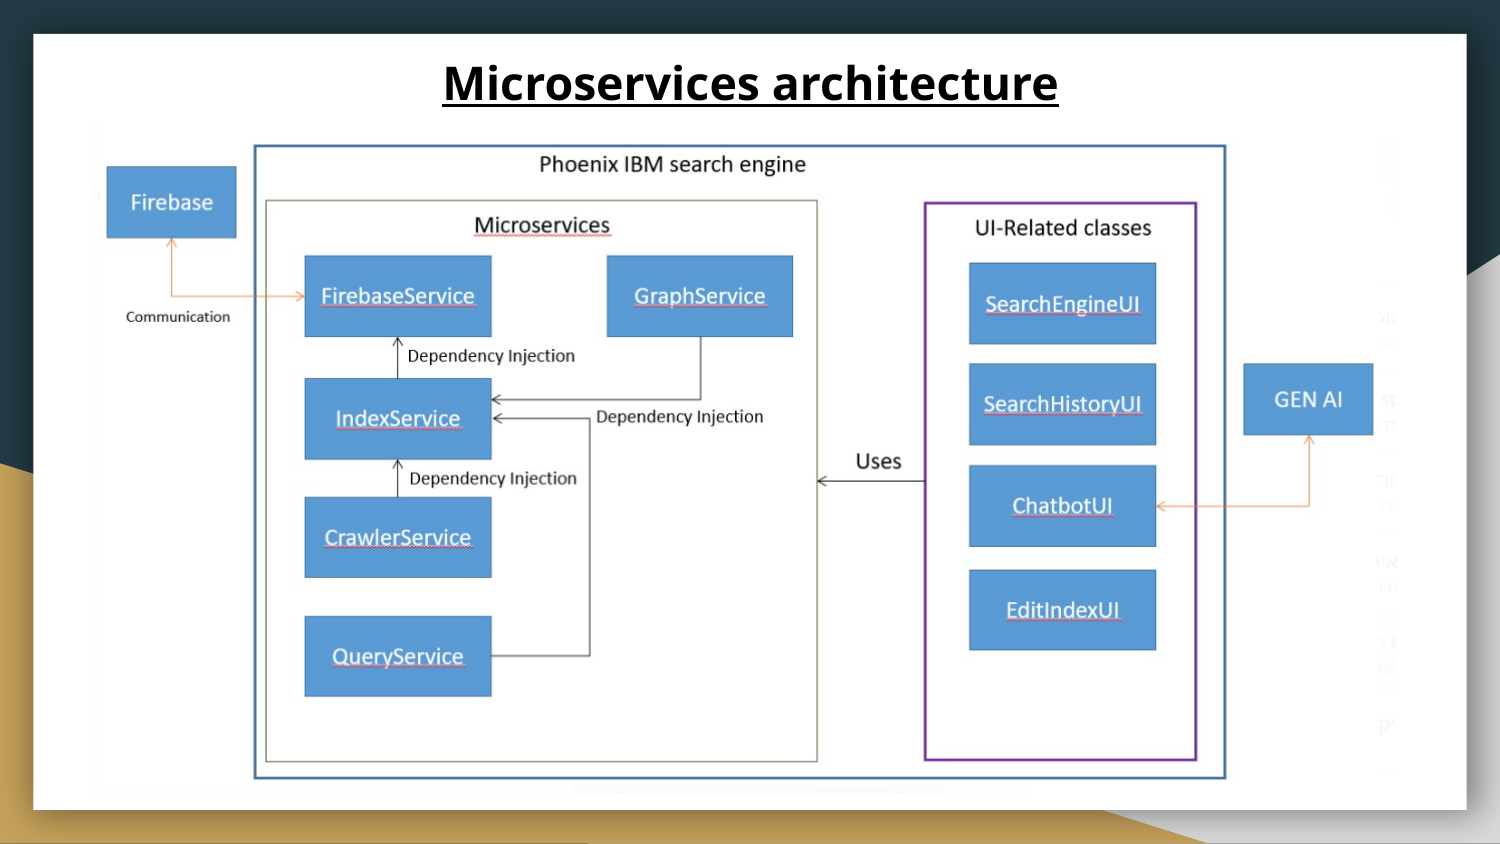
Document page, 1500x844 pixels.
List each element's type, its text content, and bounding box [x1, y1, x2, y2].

title Microservices architecture [427, 39, 1142, 124]
picture [90, 125, 1398, 794]
